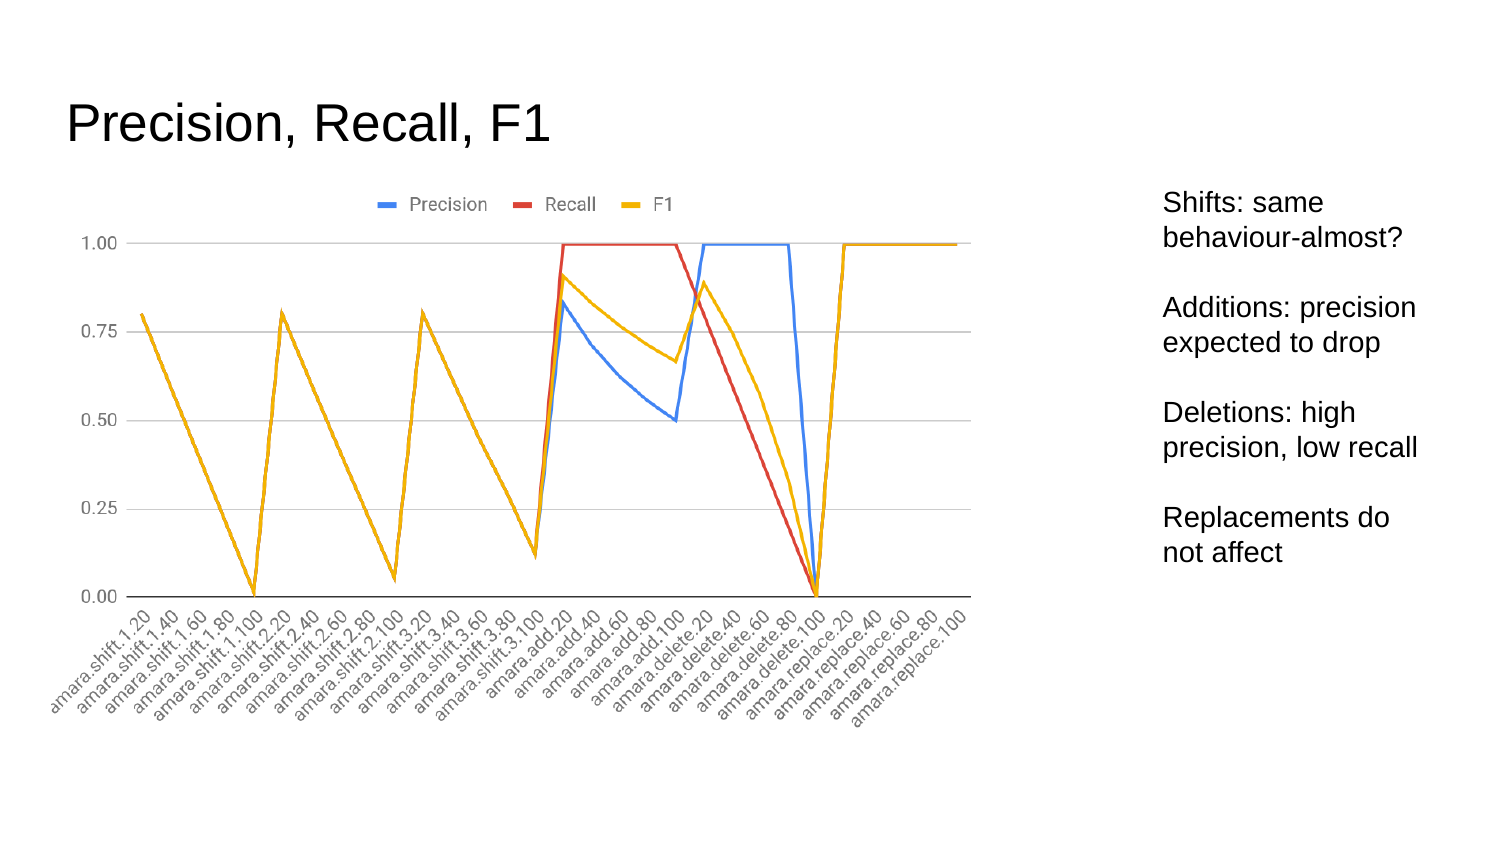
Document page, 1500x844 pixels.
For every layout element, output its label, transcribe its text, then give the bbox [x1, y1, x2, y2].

picture [50, 166, 1000, 754]
text_box Shifts: same behaviour-almost? Additions: precision expected to drop Deletions: high precision, low recall Replacements do not affect [1147, 168, 1449, 584]
title Precision, Recall, F1 [51, 72, 1449, 167]
